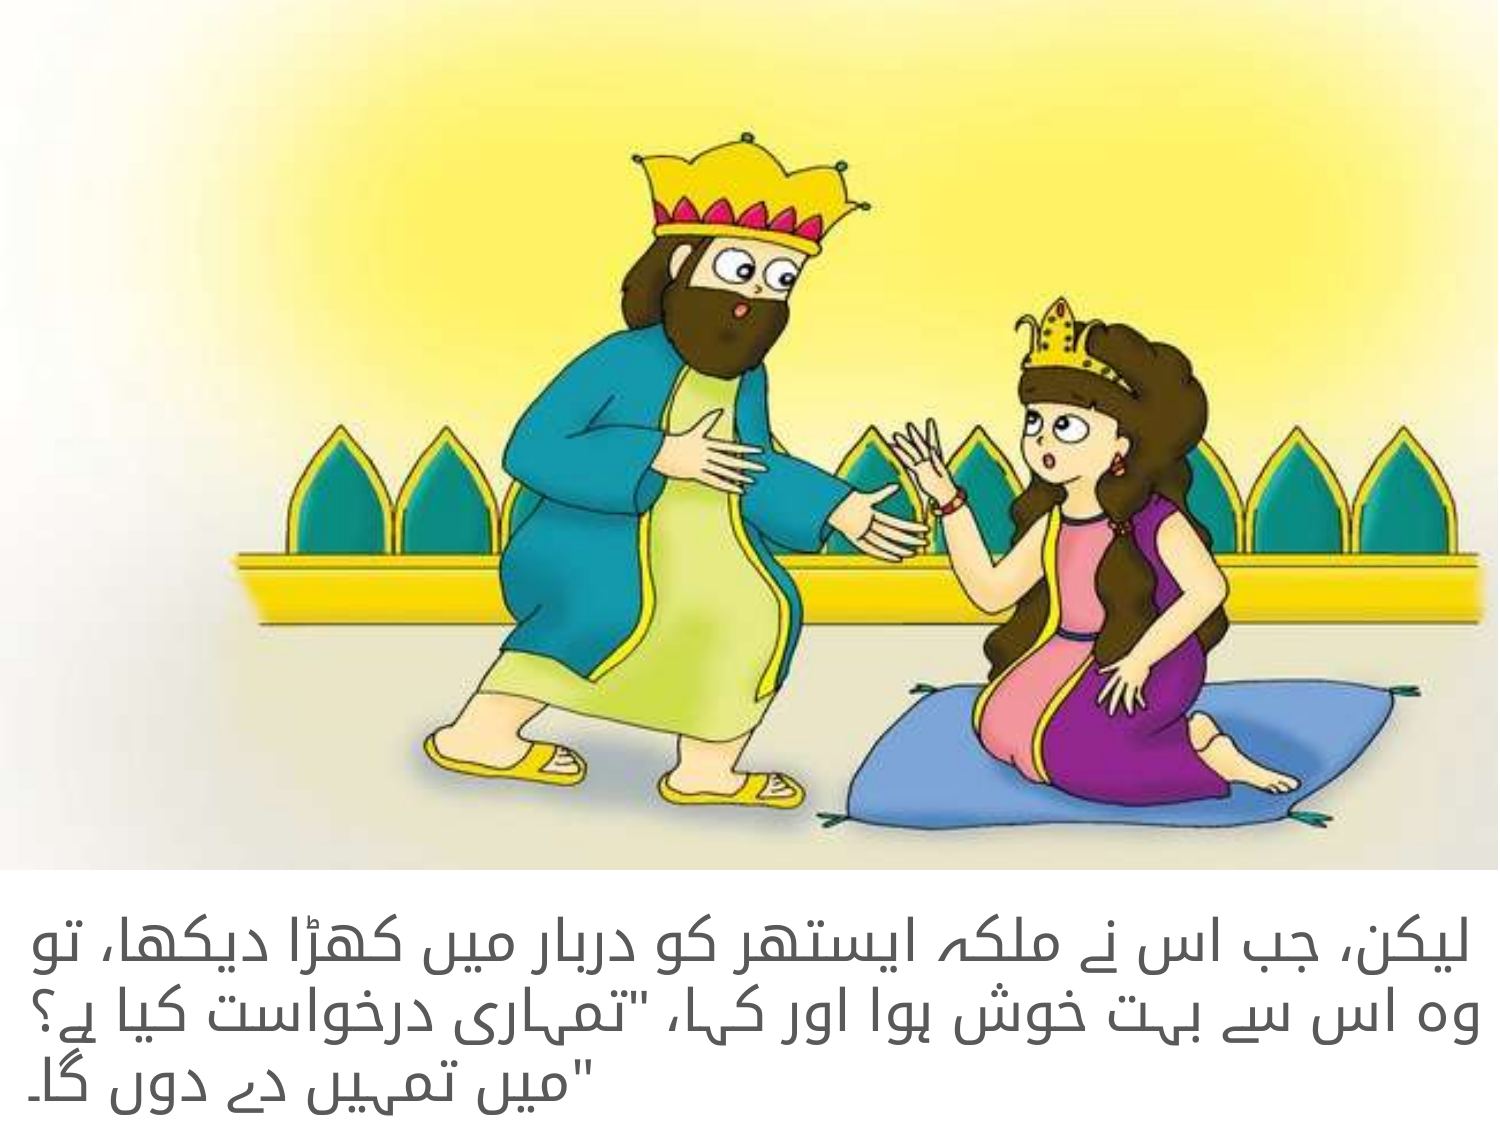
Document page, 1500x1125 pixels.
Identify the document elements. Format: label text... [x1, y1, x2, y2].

picture [0, 0, 1498, 870]
text_box لیکن، جب اس نے ملکہ ایستھر کو دربار میں کھڑا دیکھا، تو وہ اس سے بہت خوش ہوا اور کہا، "تمہاری درخواست کیا ہے؟ میں تمہیں دے دوں گا۔" [14, 896, 1500, 1121]
